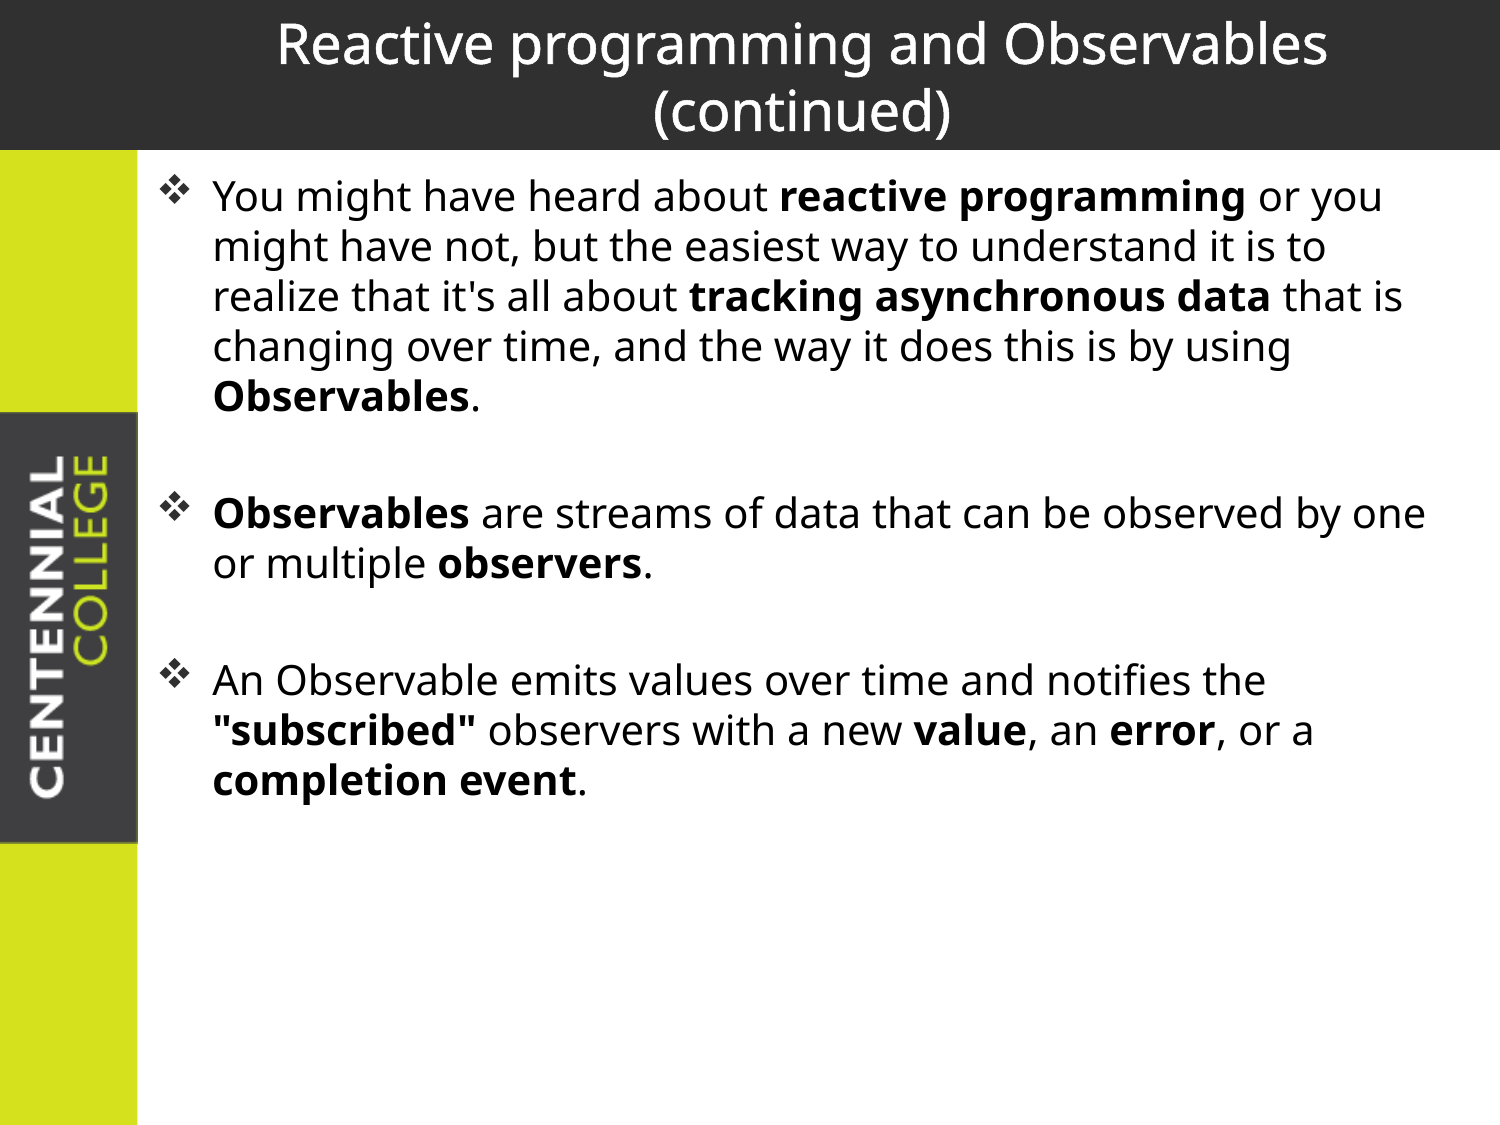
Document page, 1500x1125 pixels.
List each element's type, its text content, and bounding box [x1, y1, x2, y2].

title Reactive programming and Observables (continued) [137, 0, 1467, 150]
list You might have heard about reactive programming or you might have not, but the easiest way to understand it is to realize that it's all about tracking asynchronous data that is changing over time, and the way it does this is by using Observables. Observables are streams of data that can be observed by one or multiple observers. An Observable emits values over time and notifies the "subscribed" observers with a new value, an error, or a completion event. [141, 162, 1467, 1088]
picture [0, 412, 138, 844]
